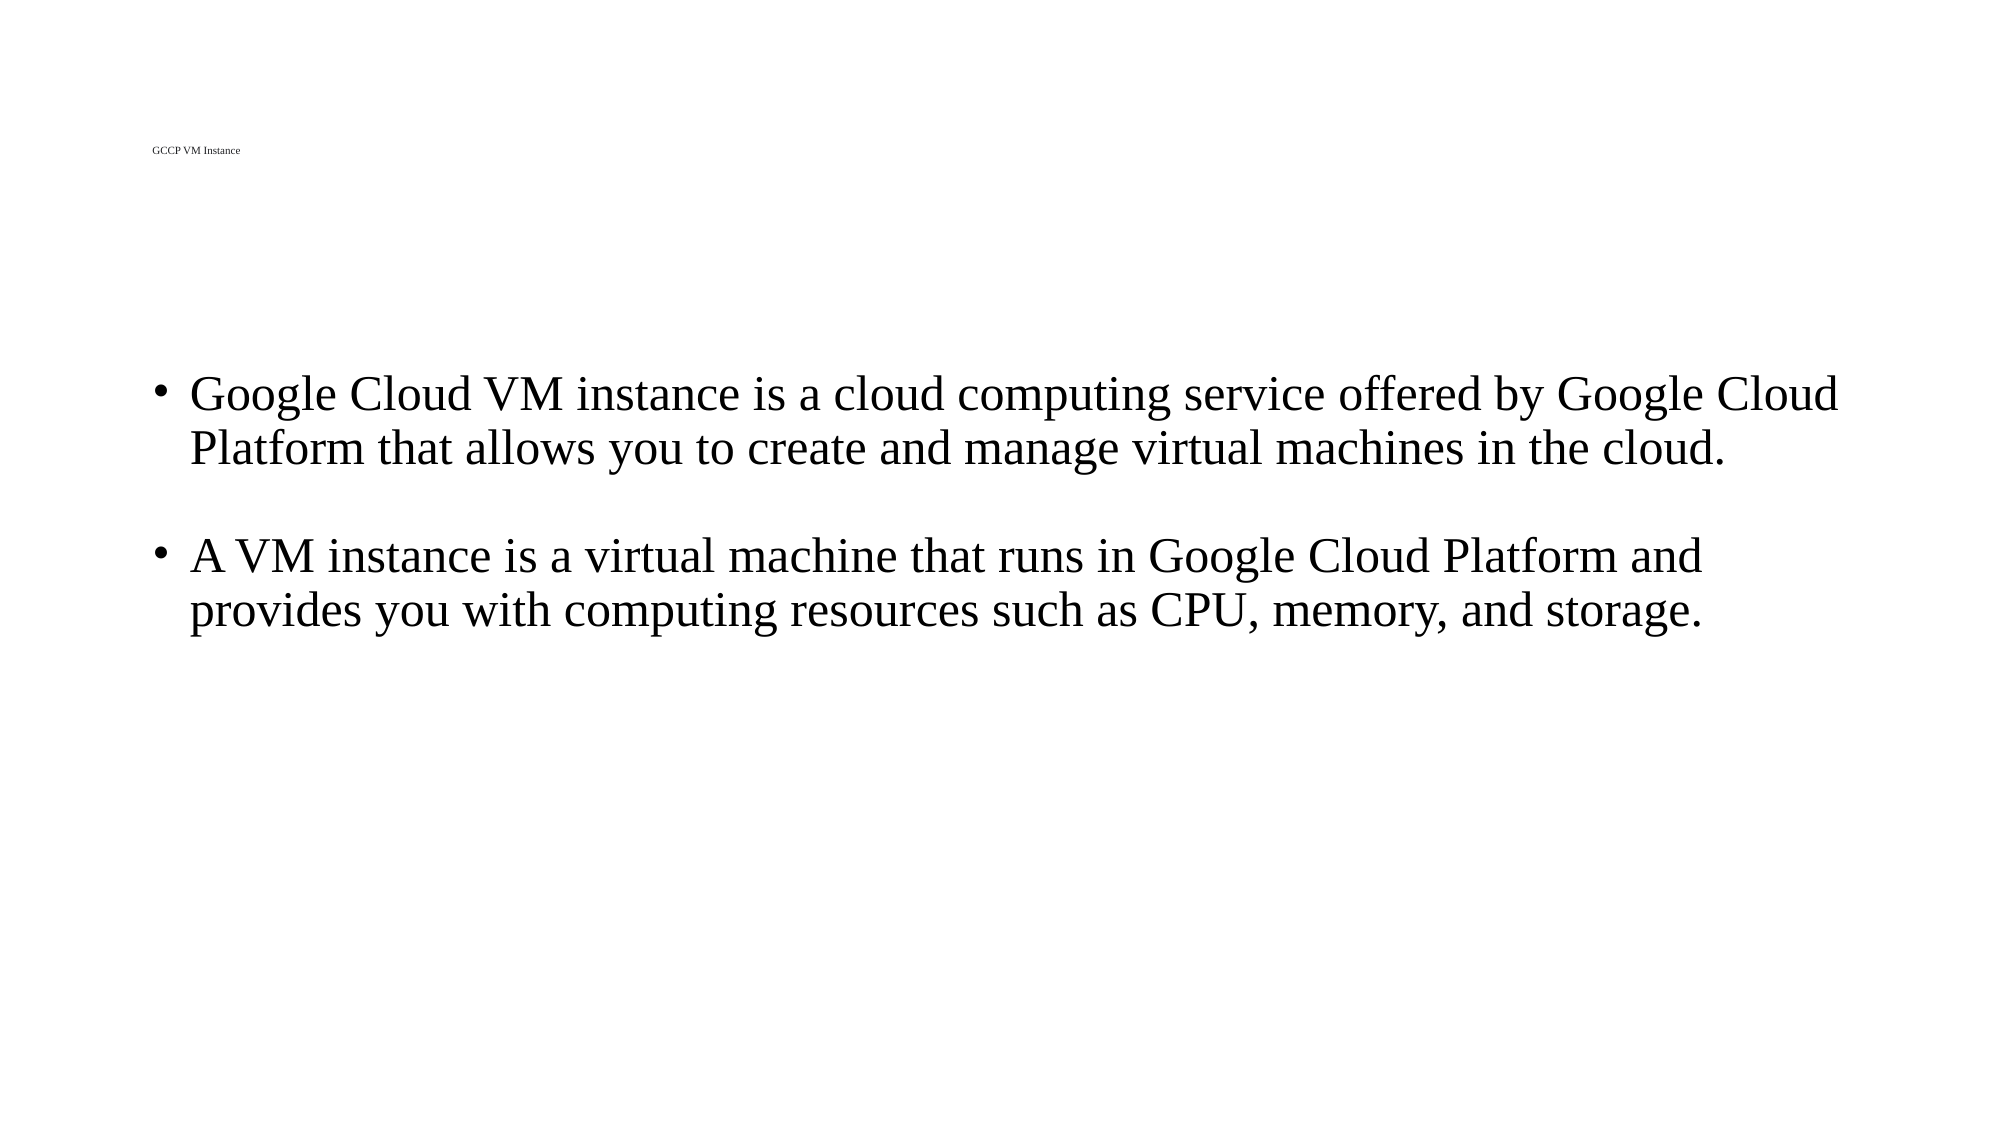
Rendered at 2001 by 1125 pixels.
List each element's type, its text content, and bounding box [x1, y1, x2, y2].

title GCCP VM Instance [137, 111, 1863, 189]
list Google Cloud VM instance is a cloud computing service offered by Google Cloud Platform that allows you to create and manage virtual machines in the cloud. A VM instance is a virtual machine that runs in Google Cloud Platform and provides you with computing resources such as CPU, memory, and storage. [137, 299, 1863, 1014]
